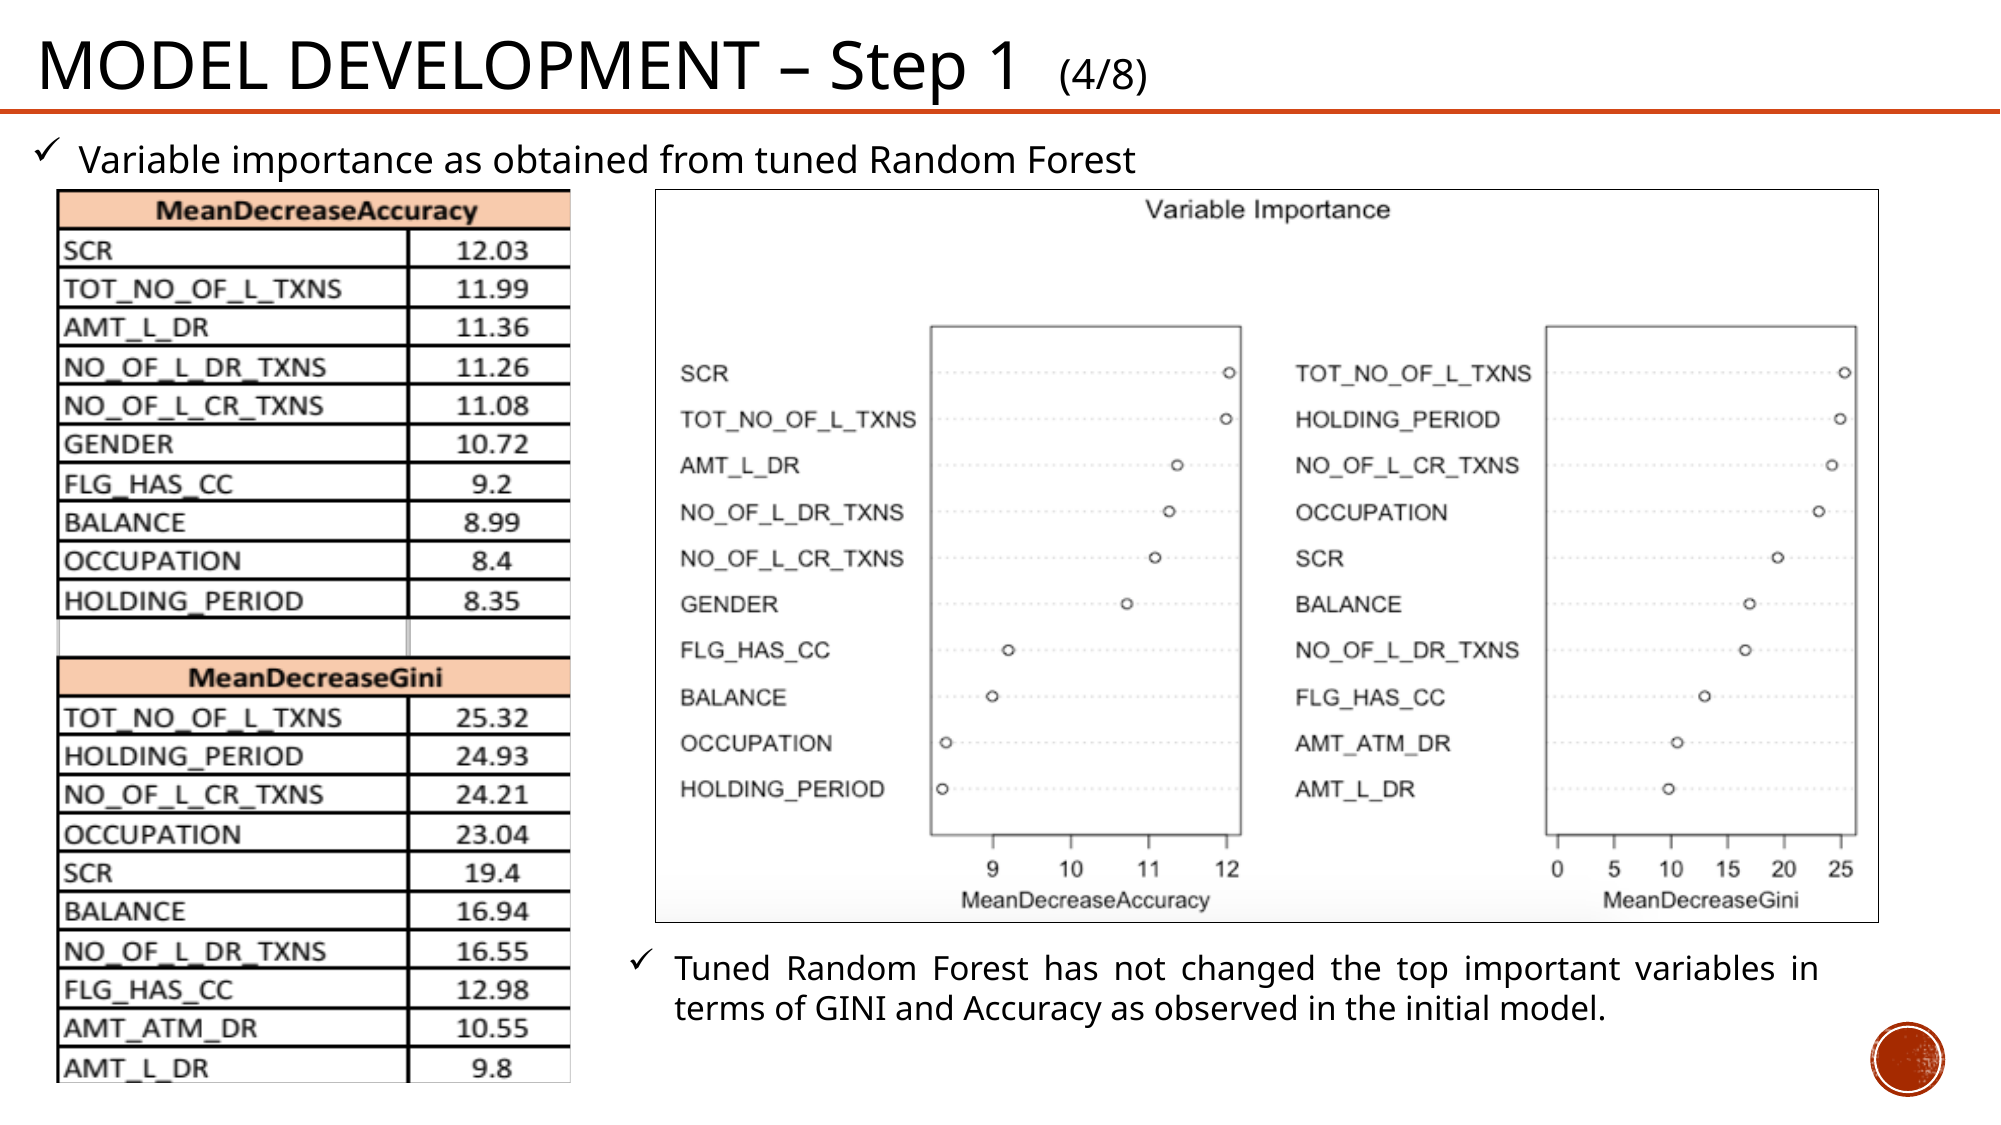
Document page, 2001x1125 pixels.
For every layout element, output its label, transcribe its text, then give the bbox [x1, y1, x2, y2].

picture [655, 189, 1878, 922]
text_box MODEL DEVELOPMENT – Step 1 (4/8) [21, 15, 1876, 111]
text_box Variable importance as obtained from tuned Random Forest [16, 83, 1372, 188]
picture [56, 190, 571, 1083]
text_box Tuned Random Forest has not changed the top important variables in terms of GINI and Accuracy as observed in the initial model. [612, 899, 1837, 1035]
